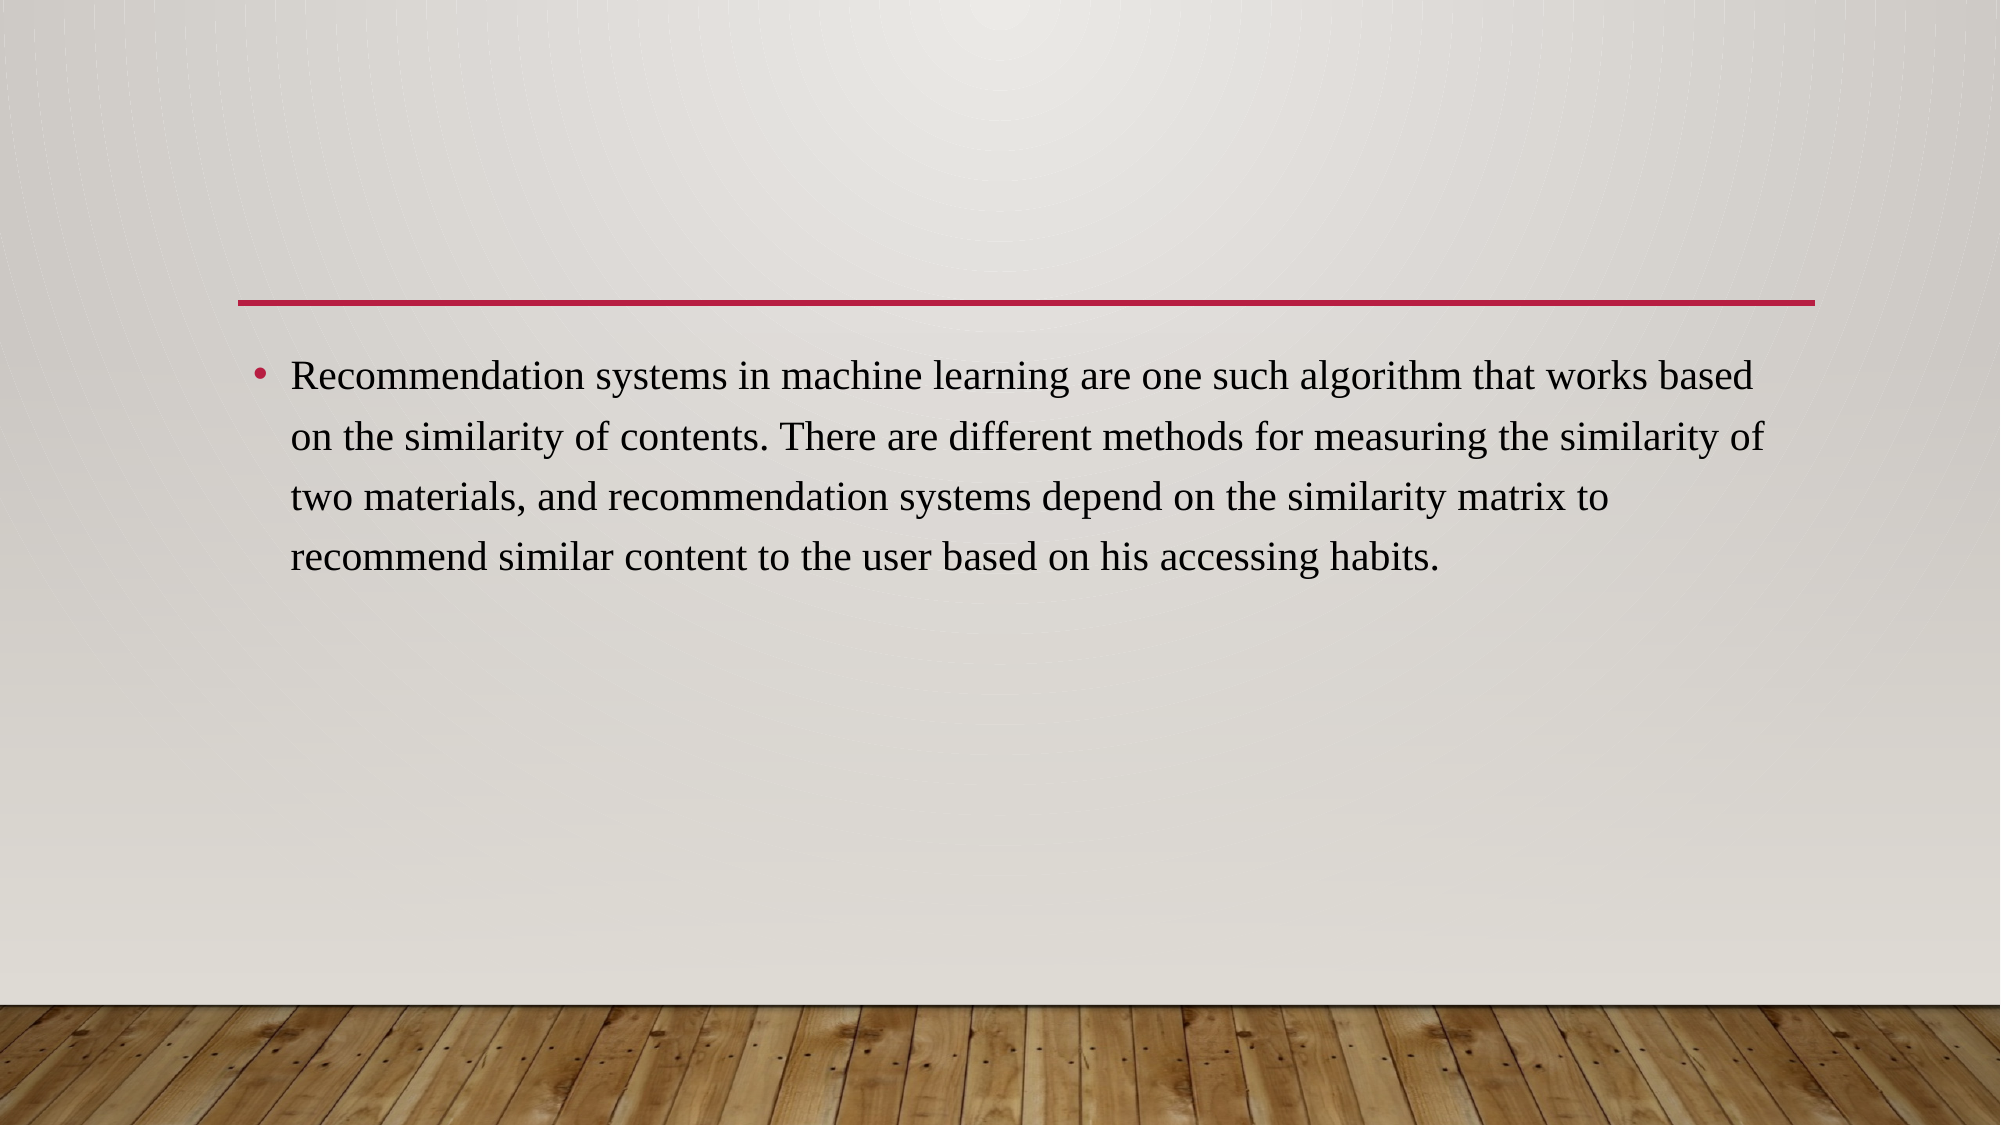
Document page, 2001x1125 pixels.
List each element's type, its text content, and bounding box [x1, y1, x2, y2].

list Recommendation systems in machine learning are one such algorithm that works based on the similarity of contents. There are different methods for measuring the similarity of two materials, and recommendation systems depend on the similarity matrix to recommend similar content to the user based on his accessing habits. [238, 330, 1814, 897]
picture [0, 1005, 2000, 1125]
